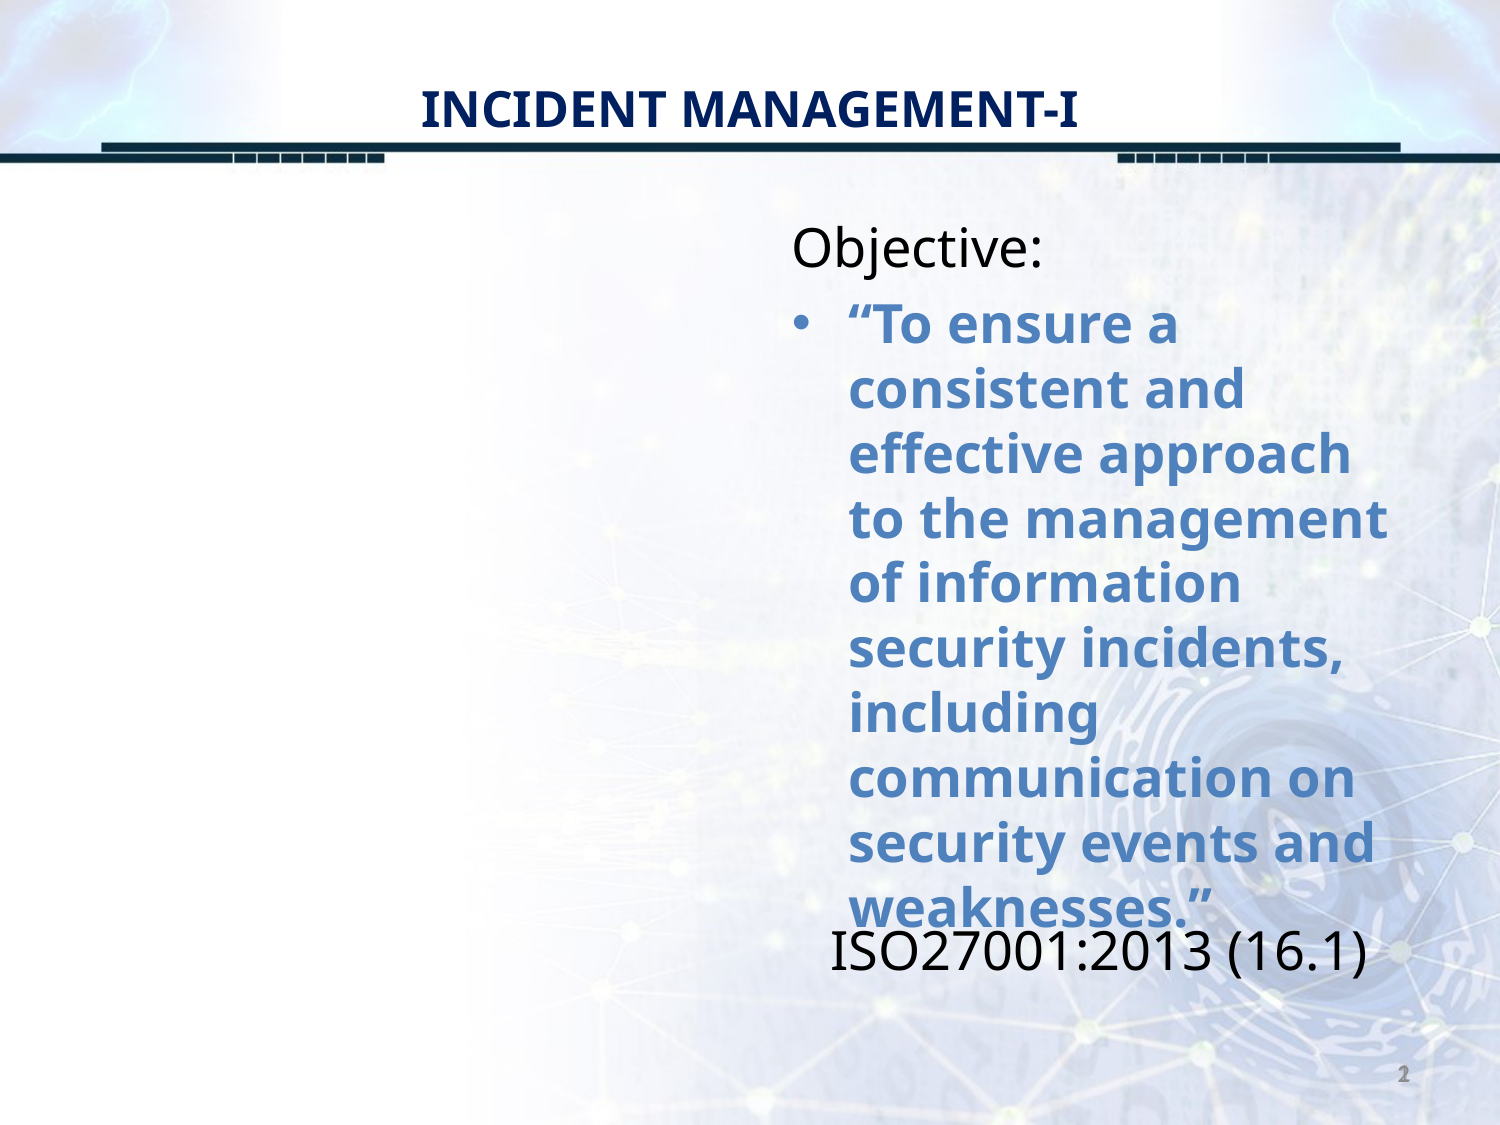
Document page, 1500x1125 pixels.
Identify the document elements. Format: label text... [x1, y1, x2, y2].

picture [0, 0, 1500, 1125]
slide_number 2 [1074, 1042, 1425, 1103]
list Objective: “To ensure a consistent and effective approach to the management of information security incidents, including communication on security events and weaknesses.” [776, 205, 1432, 1023]
text_box ISO27001:2013 (16.1) [815, 908, 1384, 989]
title INCIDENT MANAGEMENT-I [75, 34, 1425, 182]
